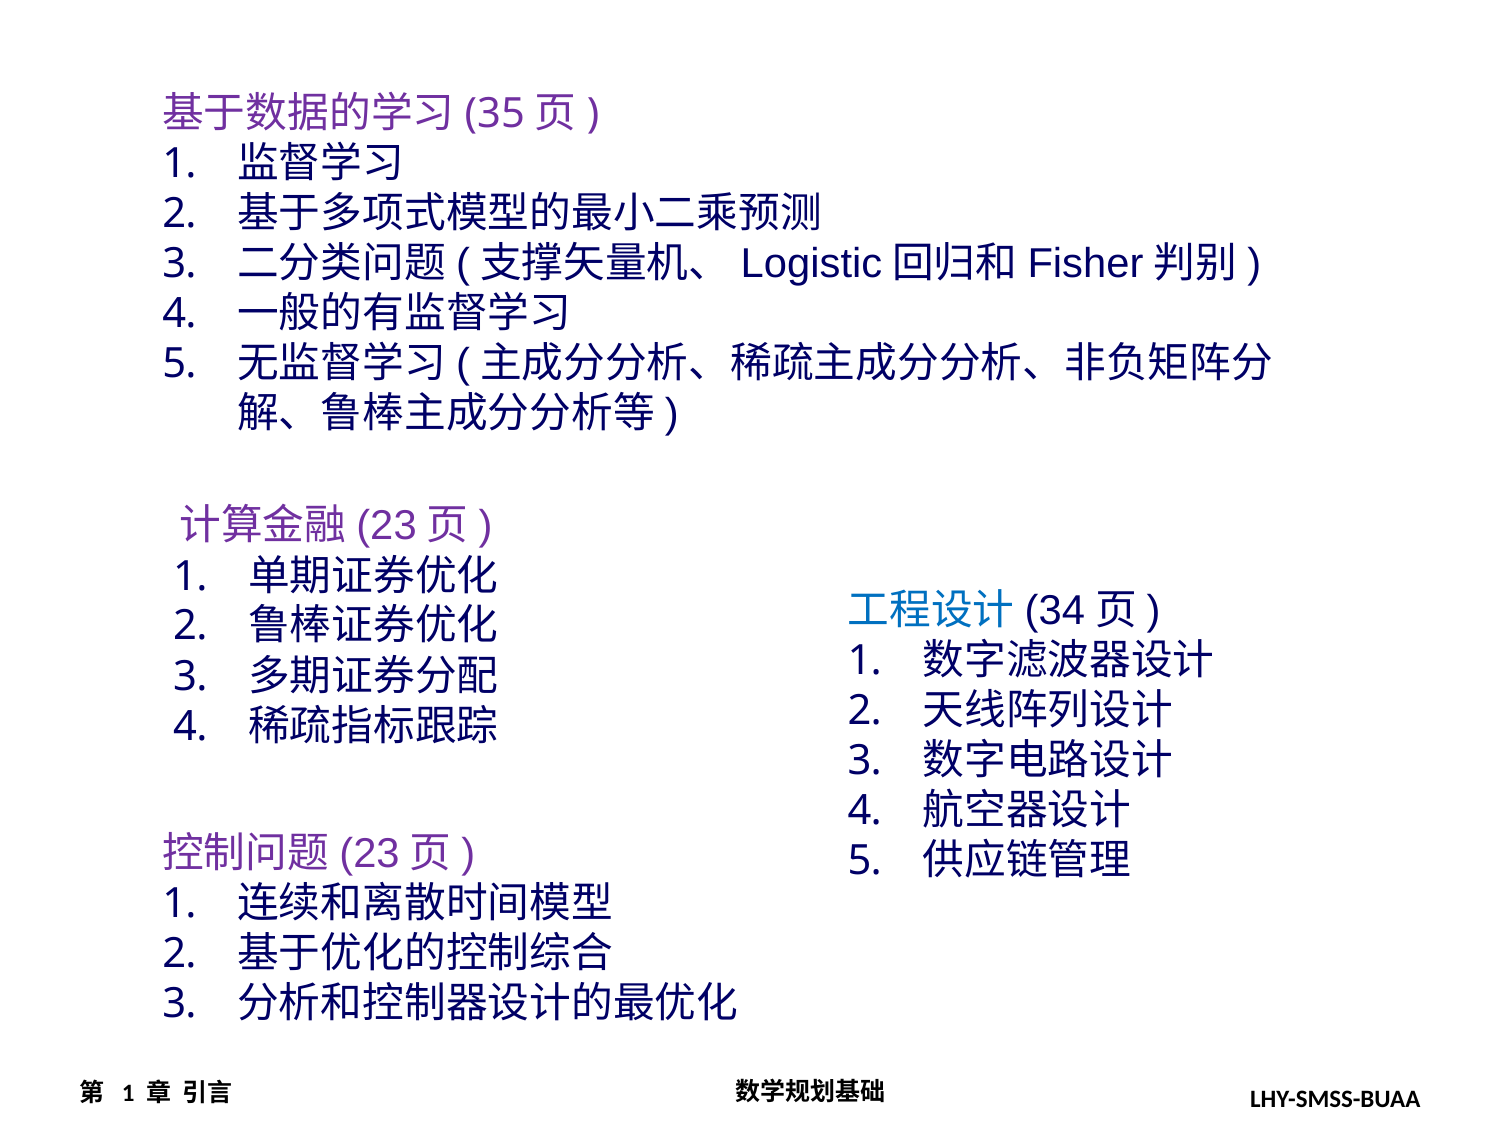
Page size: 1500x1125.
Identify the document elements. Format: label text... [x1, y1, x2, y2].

text_box 工程设计(34页) 数字滤波器设计 天线阵列设计 数字电路设计 航空器设计 供应链管理 [832, 575, 1302, 891]
text_box 基于数据的学习(35页) 监督学习 基于多项式模型的最小二乘预测 二分类问题(支撑矢量机、Logistic回归和Fisher判别) 一般的有监督学习 无监督学习(主成分分析、稀疏主成分分析、非负矩阵分解、鲁棒主成分分析等) [147, 78, 1365, 443]
text_box 控制问题(23页) 连续和离散时间模型 基于优化的控制综合 分析和控制器设计的最优化 [147, 817, 762, 1033]
text_box 计算金融(23页) 单期证券优化 鲁棒证券优化 多期证券分配 稀疏指标跟踪 [135, 490, 537, 756]
